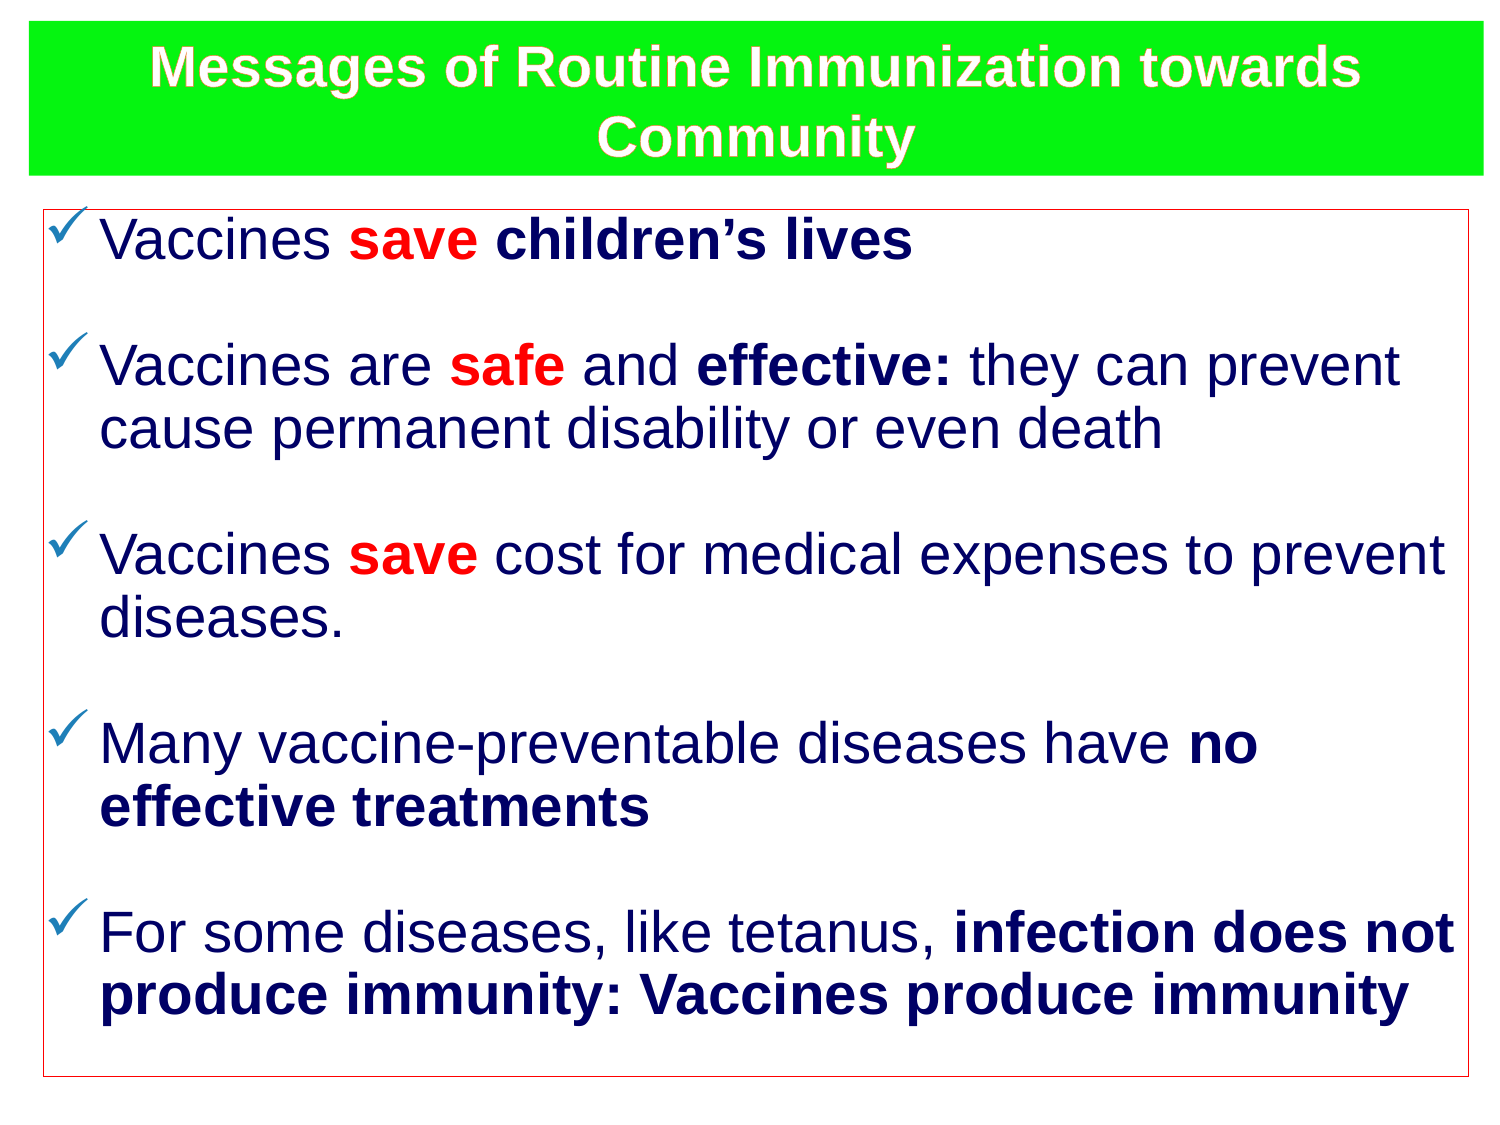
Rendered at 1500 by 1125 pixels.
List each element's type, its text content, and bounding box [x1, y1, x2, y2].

text_box Messages of Routine Immunization towards Community [28, 20, 1484, 176]
text_box Vaccines save children’s lives Vaccines are safe and effective: they can prevent cause permanent disability or even death Vaccines save cost for medical expenses to prevent diseases. Many vaccine-preventable diseases have no effective treatments For some diseases, like tetanus, infection does not produce immunity: Vaccines produce immunity [43, 209, 1469, 1077]
